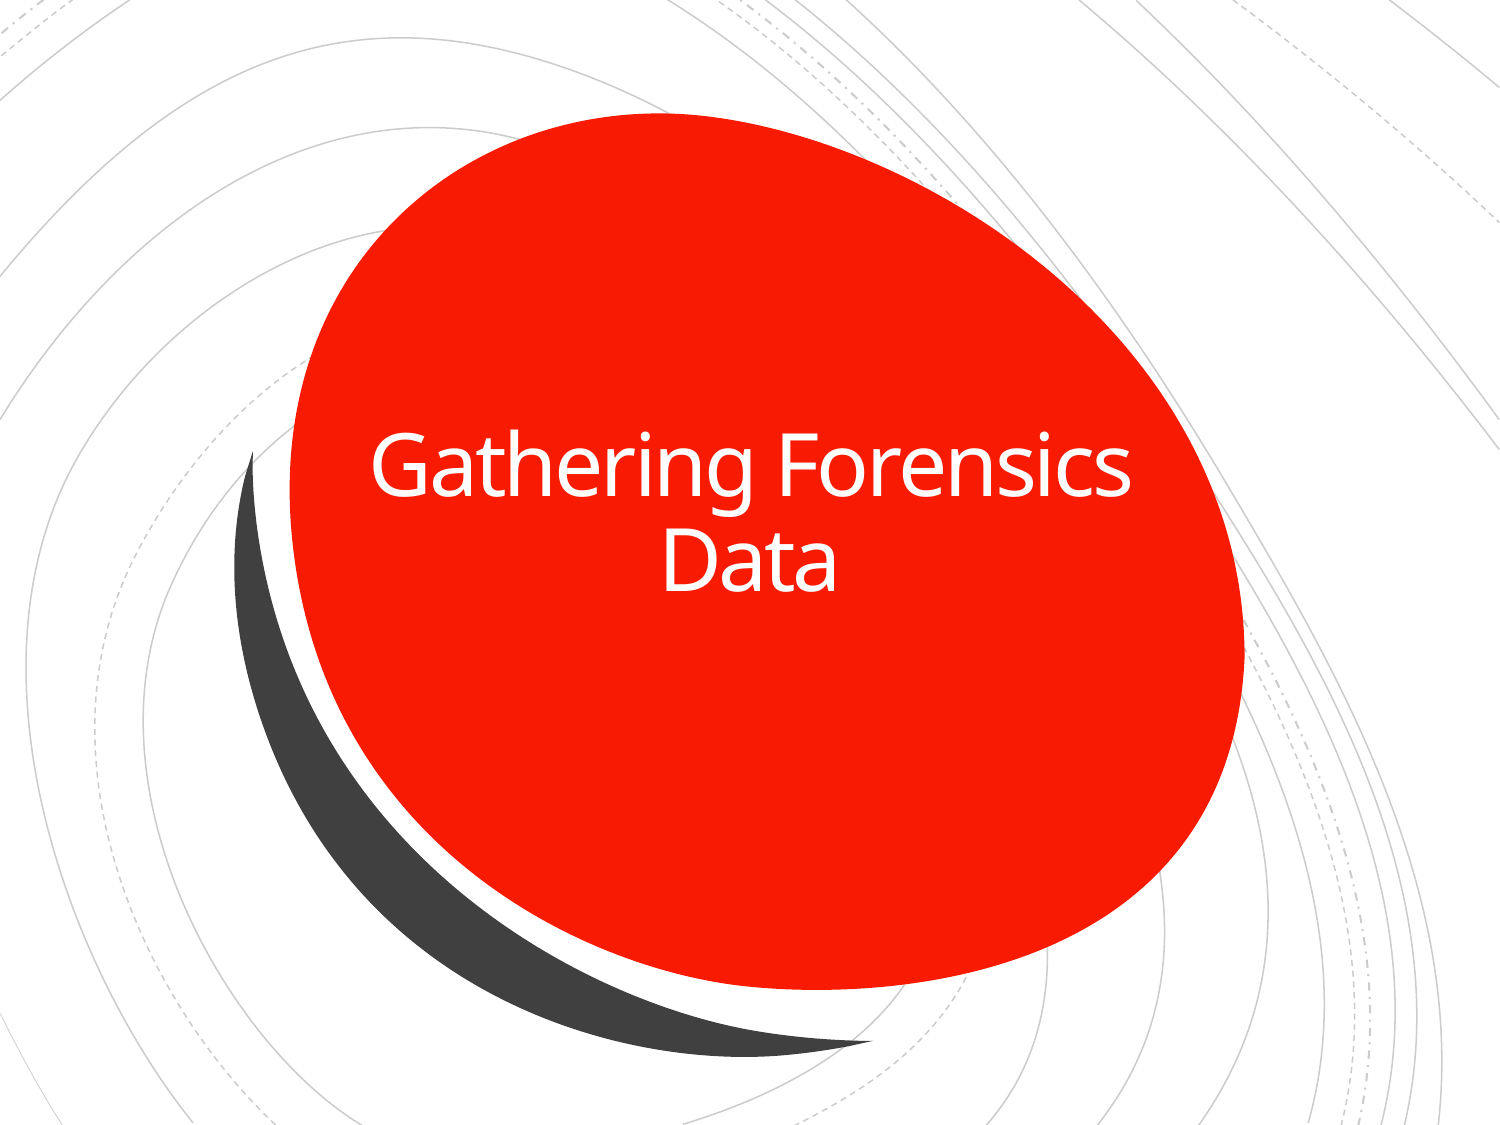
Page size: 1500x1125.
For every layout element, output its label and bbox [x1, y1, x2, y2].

text_box [0, 0, 1500, 1125]
